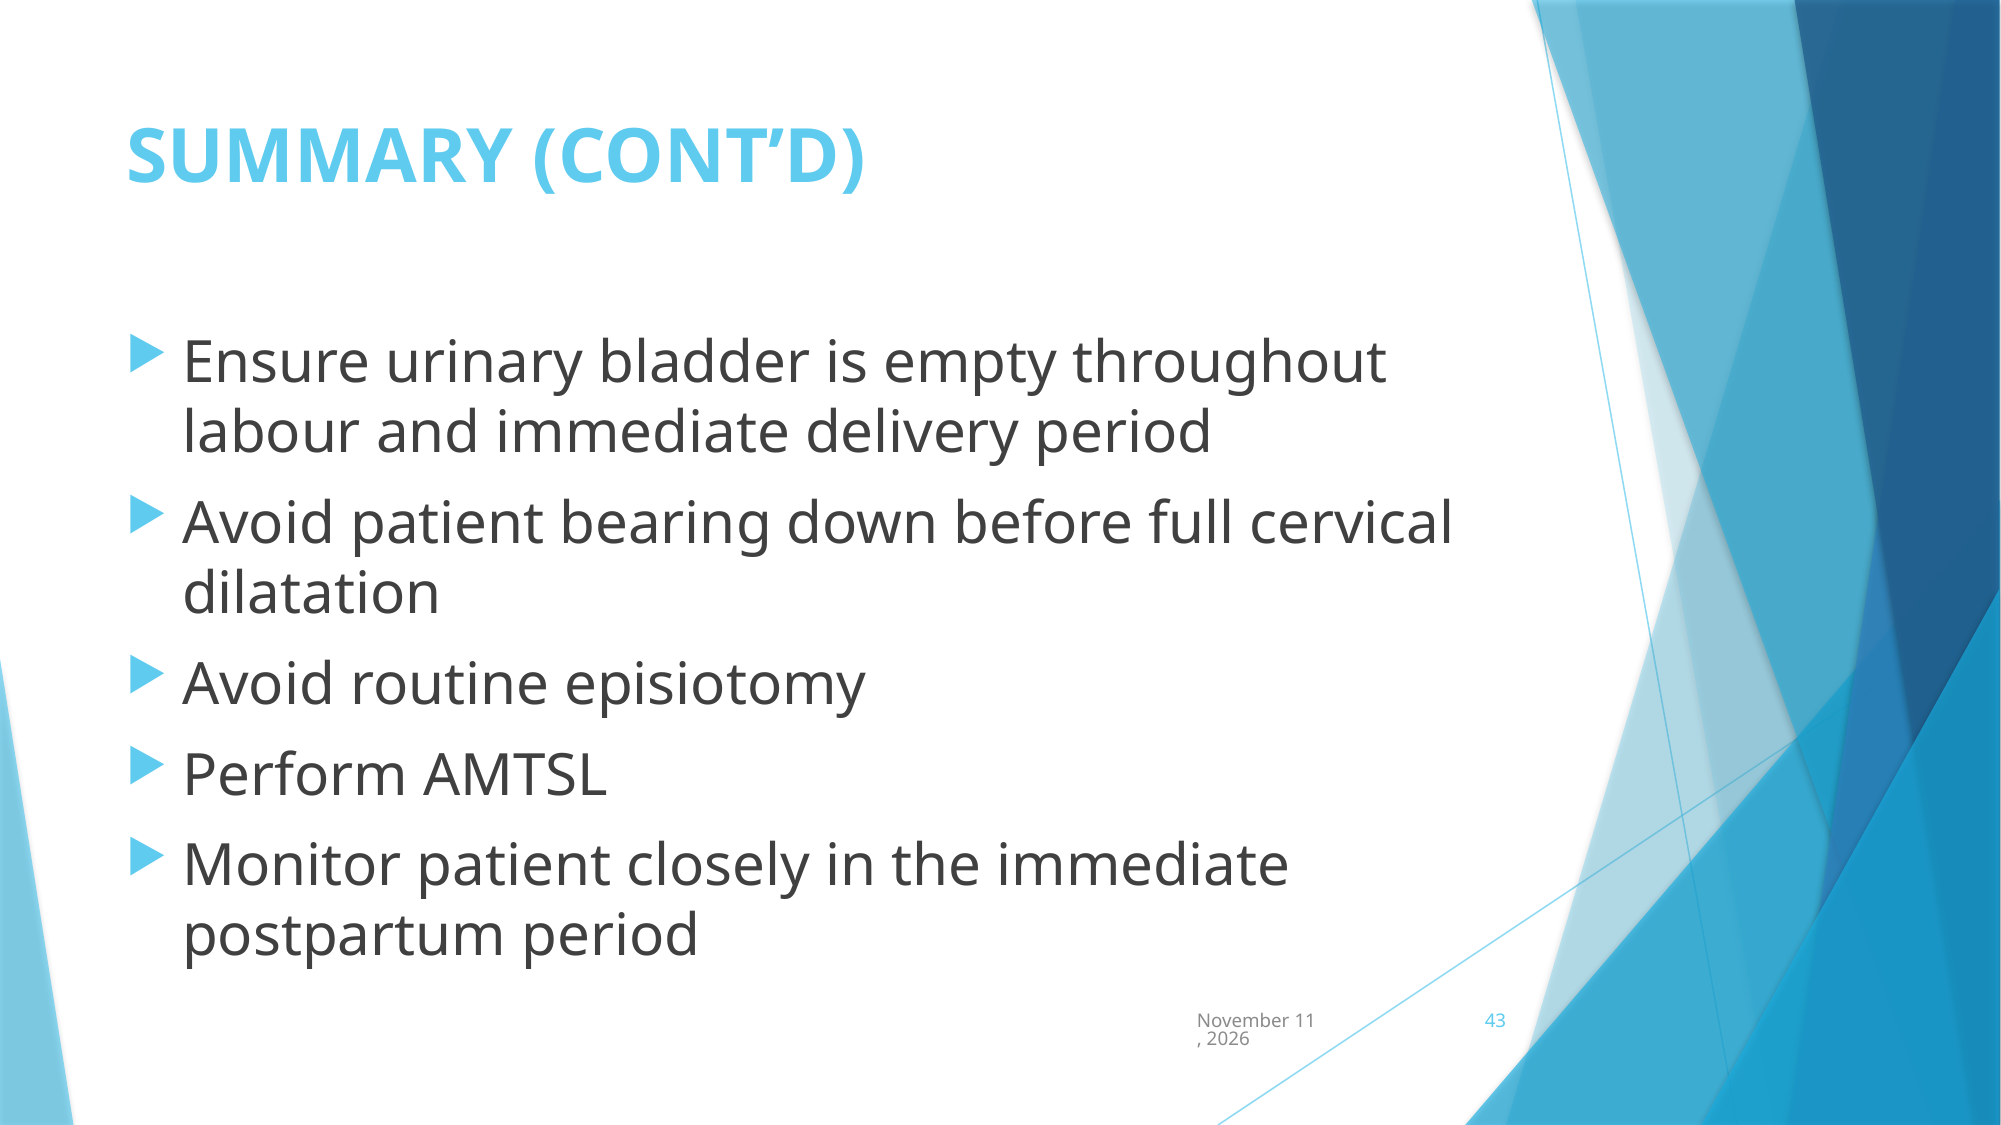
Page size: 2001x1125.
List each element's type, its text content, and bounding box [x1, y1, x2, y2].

slide_number 43 [1409, 991, 1522, 1051]
title SUMMARY (CONT’D) [111, 99, 1522, 316]
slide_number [1181, 991, 1332, 1051]
list Ensure urinary bladder is empty throughout labour and immediate delivery period Avoid patient bearing down before full cervical dilatation Avoid routine episiotomy Perform AMTSL Monitor patient closely in the immediate postpartum period [111, 316, 1522, 991]
